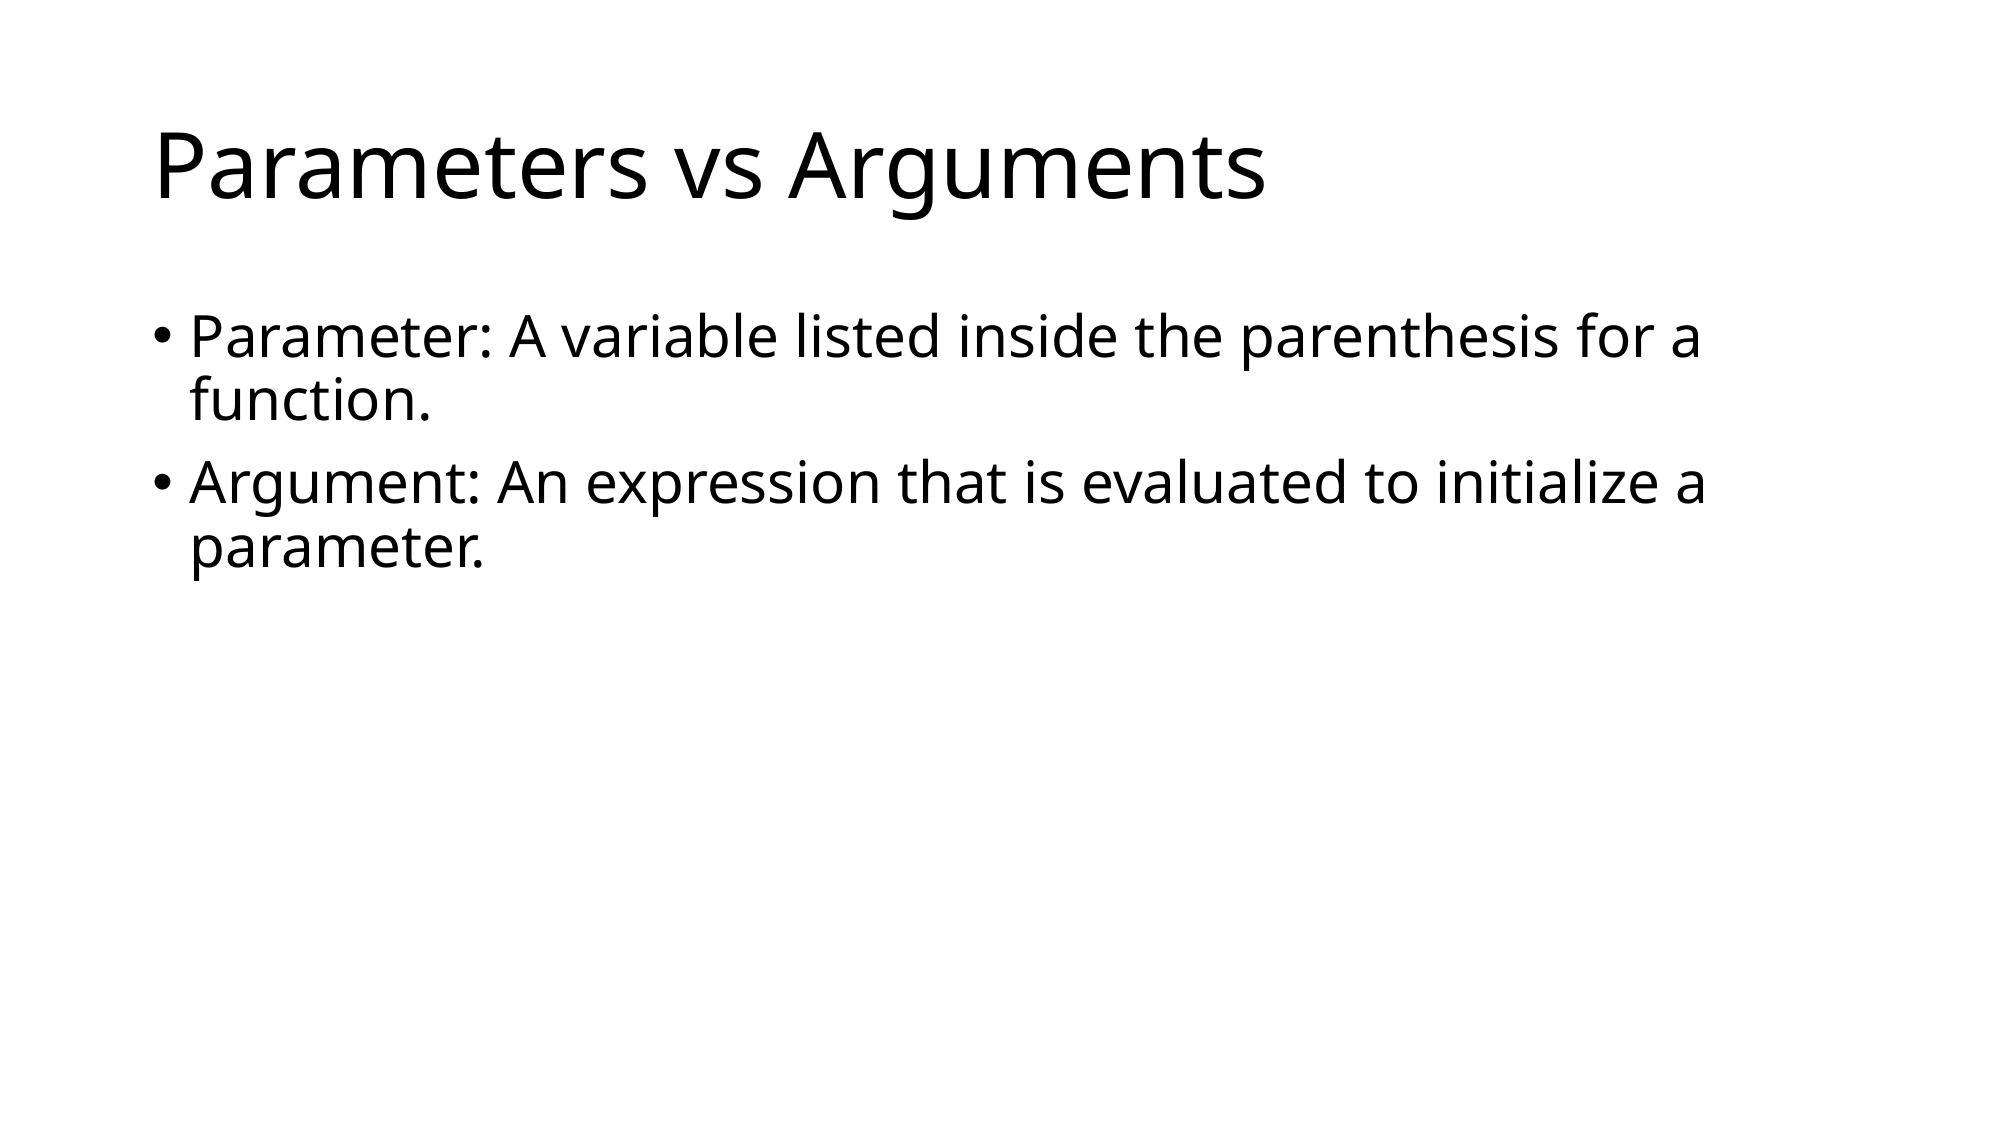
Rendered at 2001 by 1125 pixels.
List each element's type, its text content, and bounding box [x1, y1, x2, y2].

list Parameter: A variable listed inside the parenthesis for a function. Argument: An expression that is evaluated to initialize a parameter. [137, 299, 1863, 1014]
title Parameters vs Arguments [137, 59, 1863, 278]
